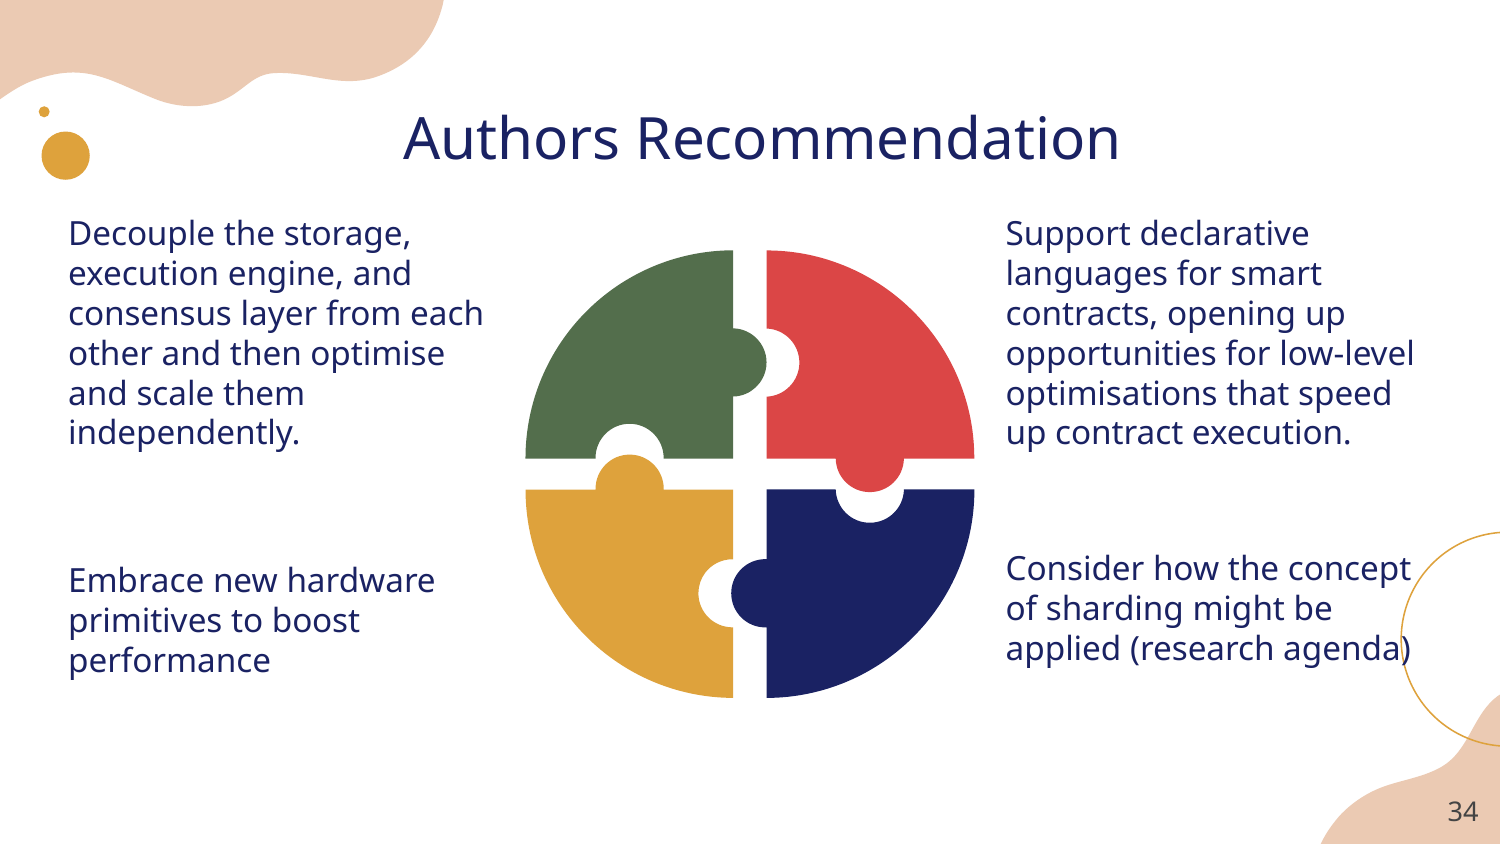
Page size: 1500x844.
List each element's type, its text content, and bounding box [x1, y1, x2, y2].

text_box Decouple the storage, execution engine, and consensus layer from each other and then optimise and scale them independently. [53, 224, 519, 440]
text_box [731, 489, 975, 698]
text_box Support declarative languages for smart contracts, opening up opportunities for low-level optimisations that speed up contract execution. [990, 224, 1457, 440]
slide_number ‹#› [1403, 779, 1494, 844]
text_box [525, 454, 734, 698]
text_box Embrace new hardware primitives to boost performance [53, 511, 519, 727]
text_box Consider how the concept of sharding might be applied (research agenda) [990, 499, 1457, 715]
text_box [525, 250, 767, 459]
title Authors Recommendation [129, 89, 1396, 184]
text_box [766, 250, 975, 493]
